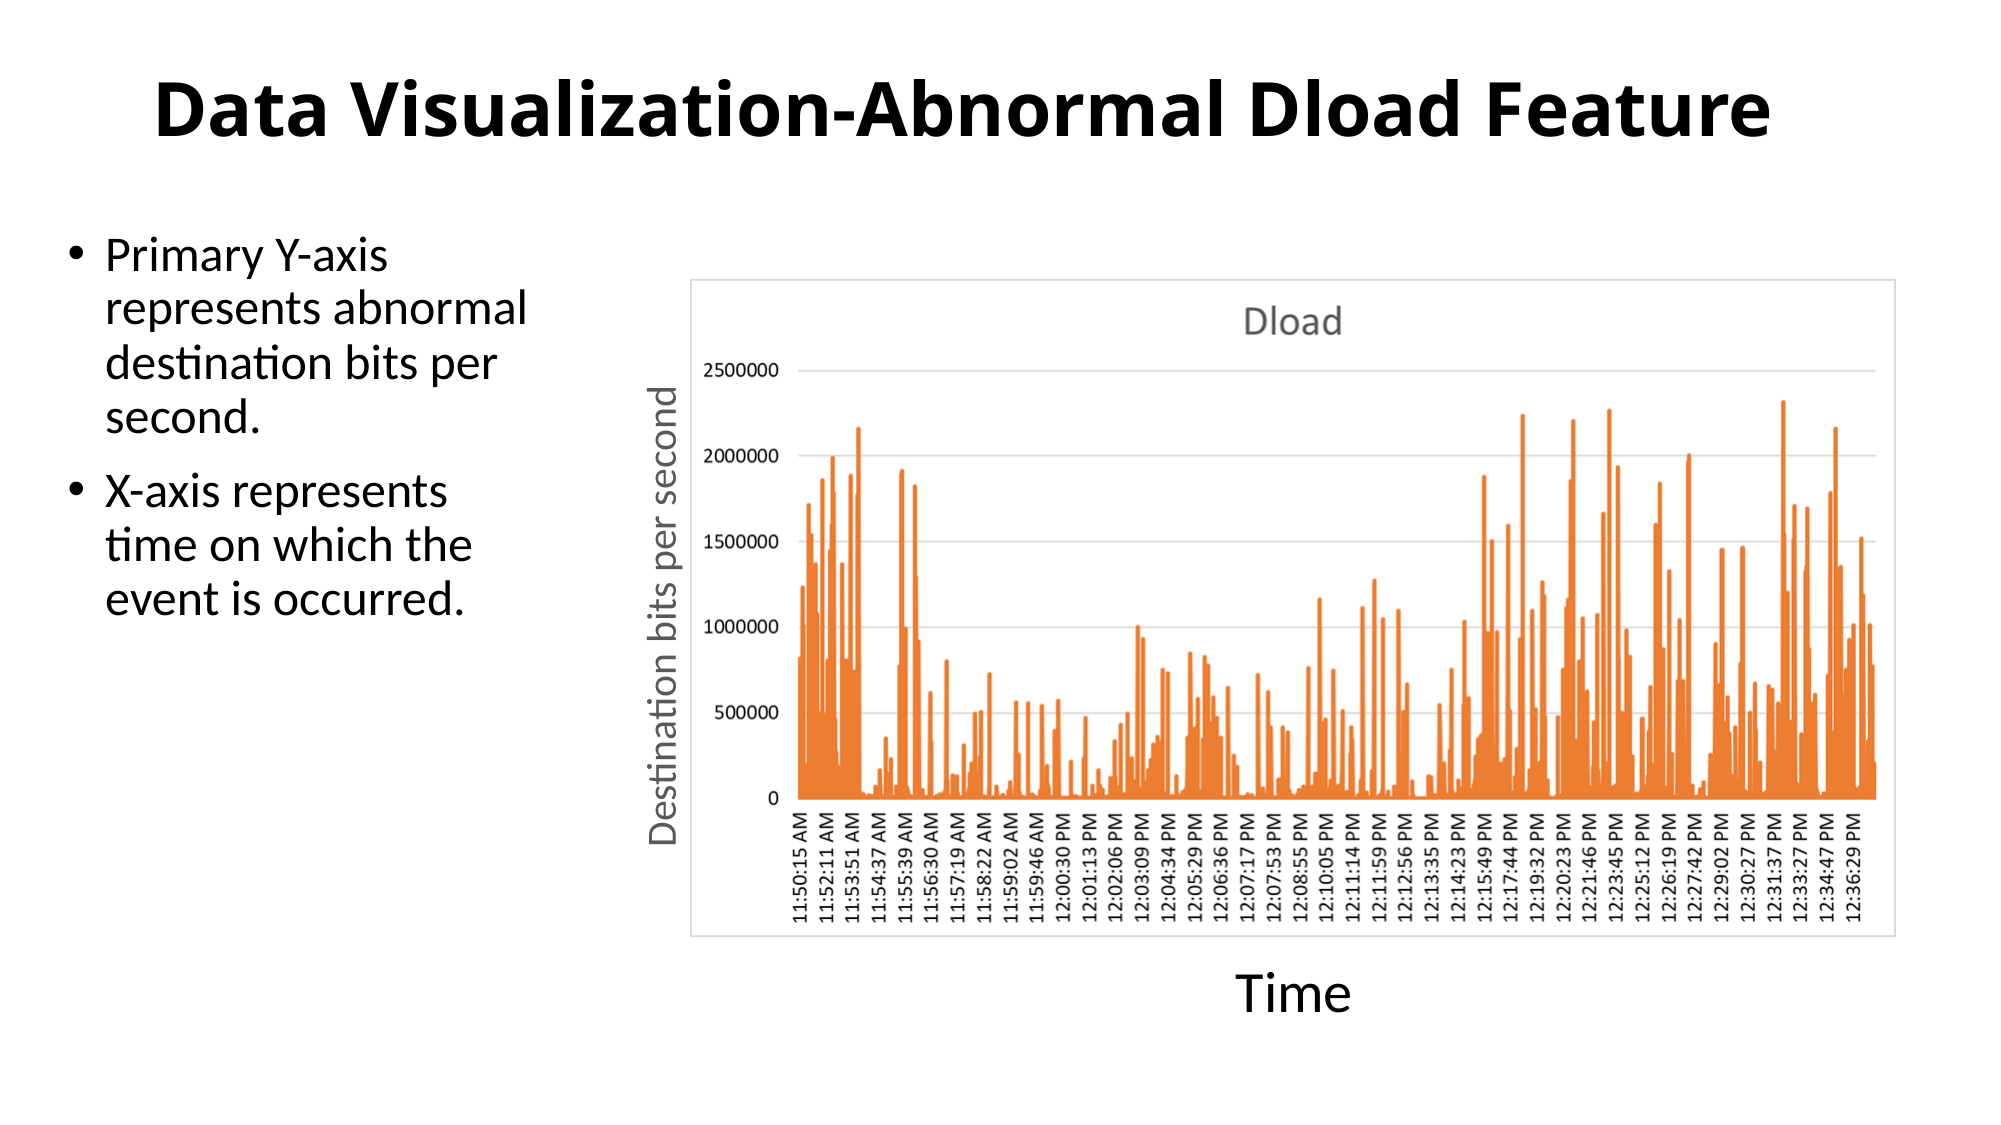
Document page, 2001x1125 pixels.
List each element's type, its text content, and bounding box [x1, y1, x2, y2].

list Primary Y-axis represents abnormal destination bits per second. X-axis represents time on which the event is occurred. [52, 220, 557, 1125]
text_box Destination bits per second [632, 279, 696, 955]
picture [690, 279, 1896, 937]
text_box Time [1220, 954, 1897, 1038]
title Data Visualization-Abnormal Dload Feature [137, 3, 1843, 221]
